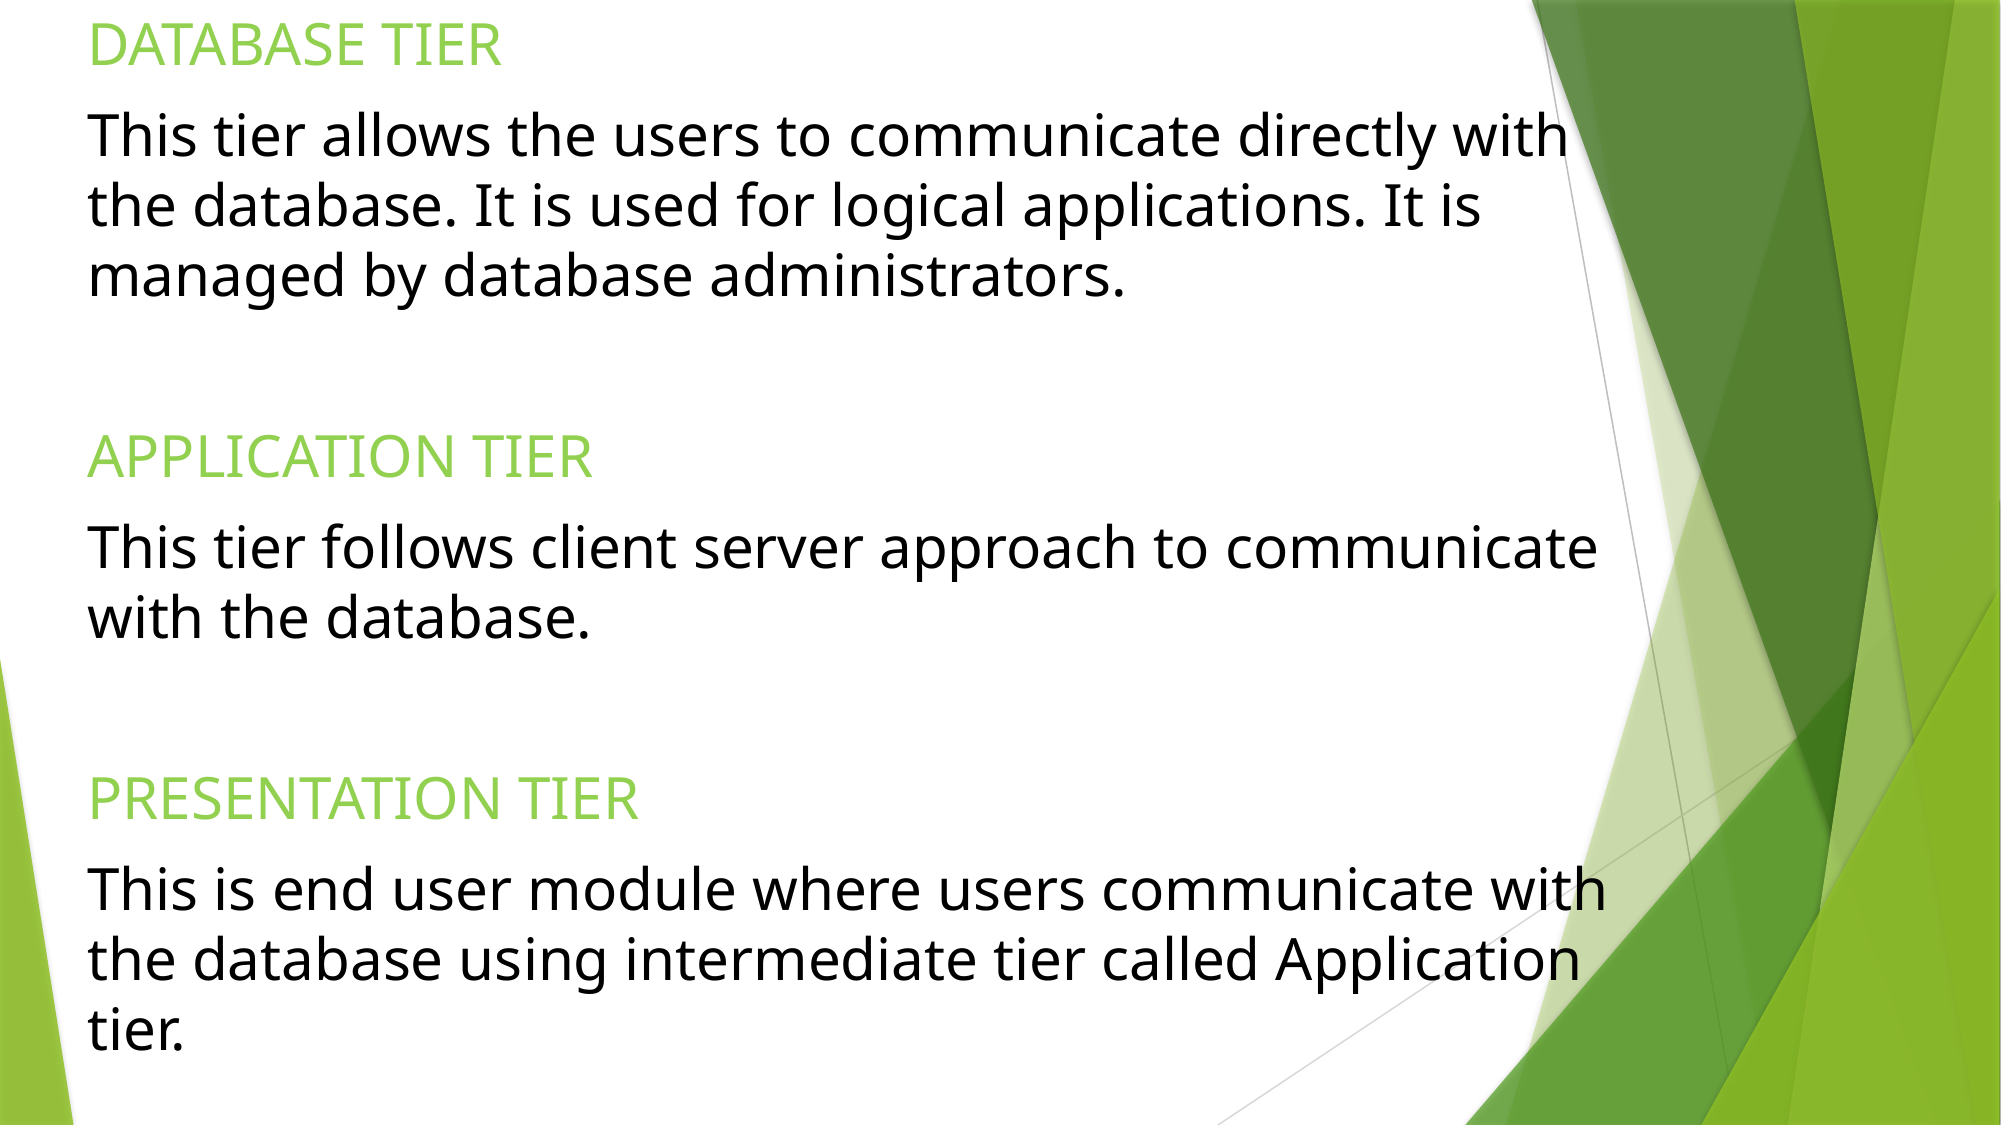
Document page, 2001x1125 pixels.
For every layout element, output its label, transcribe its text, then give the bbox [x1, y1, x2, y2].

list DATABASE TIER This tier allows the users to communicate directly with the database. It is used for logical applications. It is managed by database administrators. APPLICATION TIER This tier follows client server approach to communicate with the database. PRESENTATION TIER This is end user module where users communicate with the database using intermediate tier called Application tier. [72, 0, 1653, 1125]
